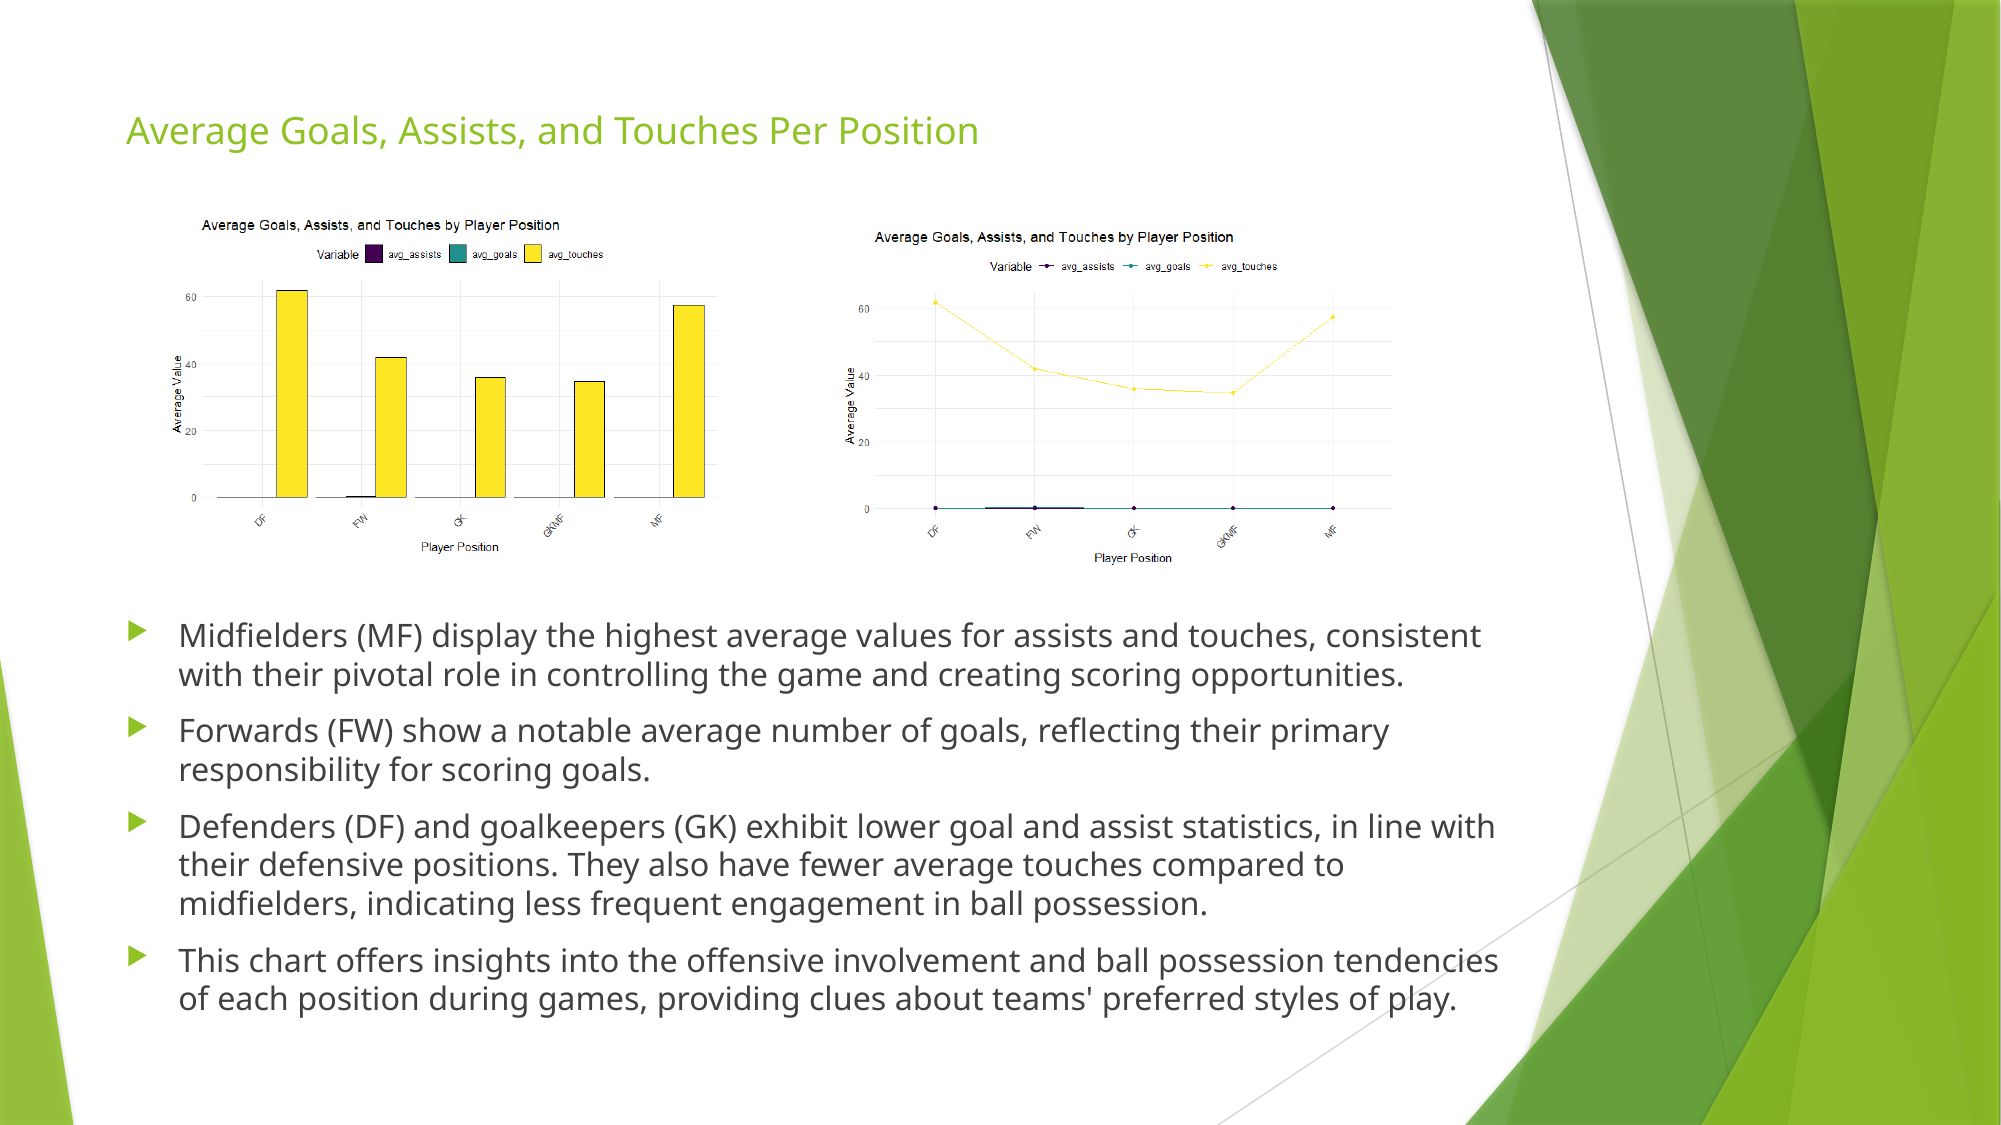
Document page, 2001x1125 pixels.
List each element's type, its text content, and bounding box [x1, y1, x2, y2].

picture [837, 224, 1398, 571]
picture [164, 212, 725, 559]
list Midfielders (MF) display the highest average values for assists and touches, consistent with their pivotal role in controlling the game and creating scoring opportunities. Forwards (FW) show a notable average number of goals, reflecting their primary responsibility for scoring goals. Defenders (DF) and goalkeepers (GK) exhibit lower goal and assist statistics, in line with their defensive positions. They also have fewer average touches compared to midfielders, indicating less frequent engagement in ball possession. This chart offers insights into the offensive involvement and ball possession tendencies of each position during games, providing clues about teams' preferred styles of play. [111, 607, 1522, 1074]
title Average Goals, Assists, and Touches Per Position [111, 99, 1000, 187]
